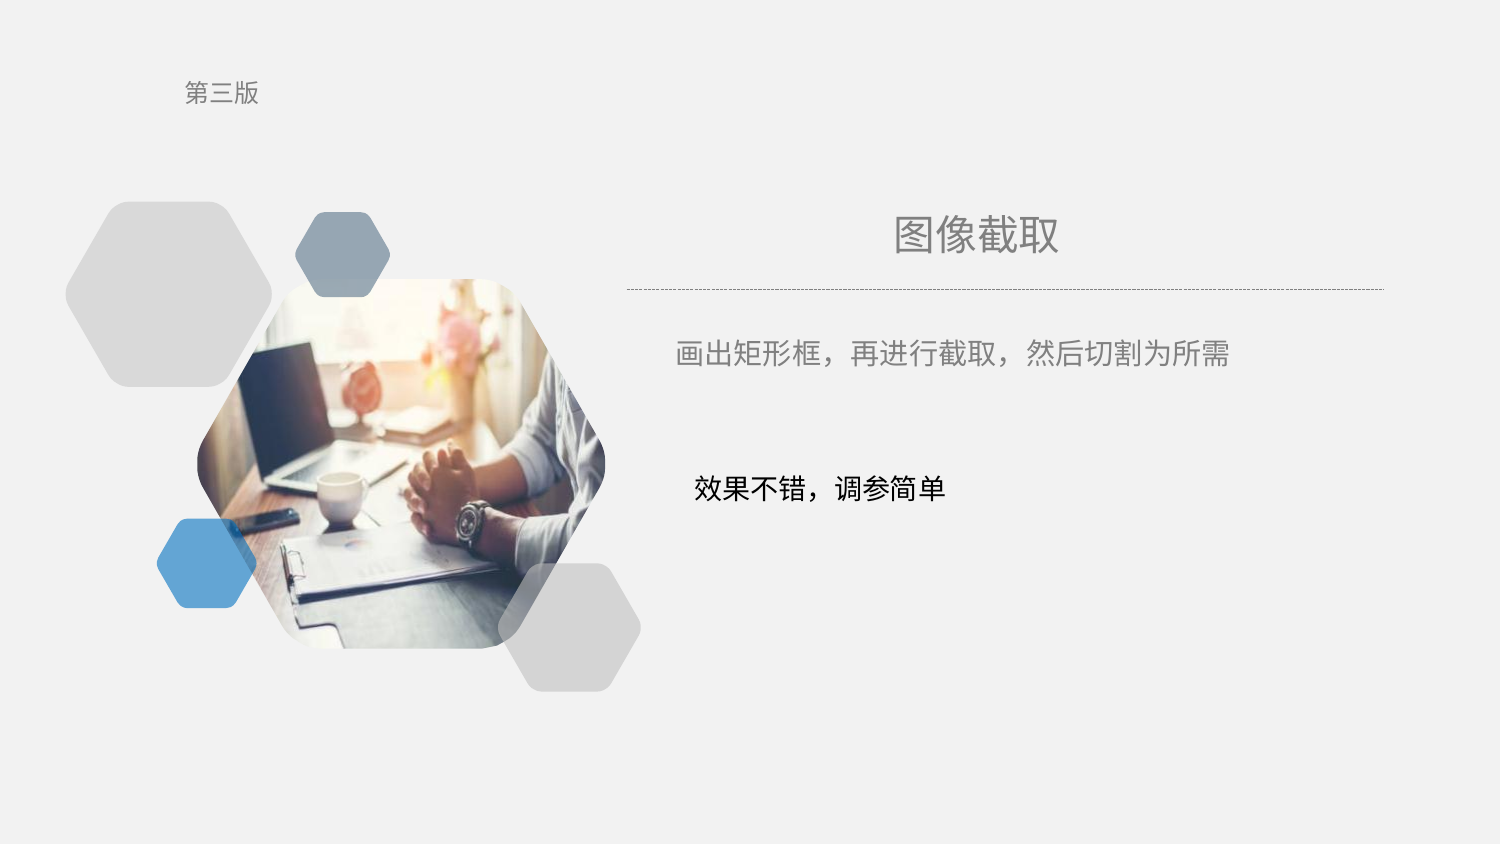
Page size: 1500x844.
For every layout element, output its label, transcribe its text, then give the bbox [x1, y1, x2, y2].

text_box 效果不错，调参简单 [679, 463, 1061, 513]
text_box [506, 565, 642, 693]
text_box 第三版 [114, 69, 331, 115]
text_box [155, 517, 197, 610]
text_box 画出矩形框，再进行截取，然后切割为所需 [660, 310, 1403, 378]
text_box [64, 200, 269, 388]
text_box [294, 211, 391, 279]
text_box 图像截取 [727, 201, 1227, 267]
picture [197, 279, 606, 649]
